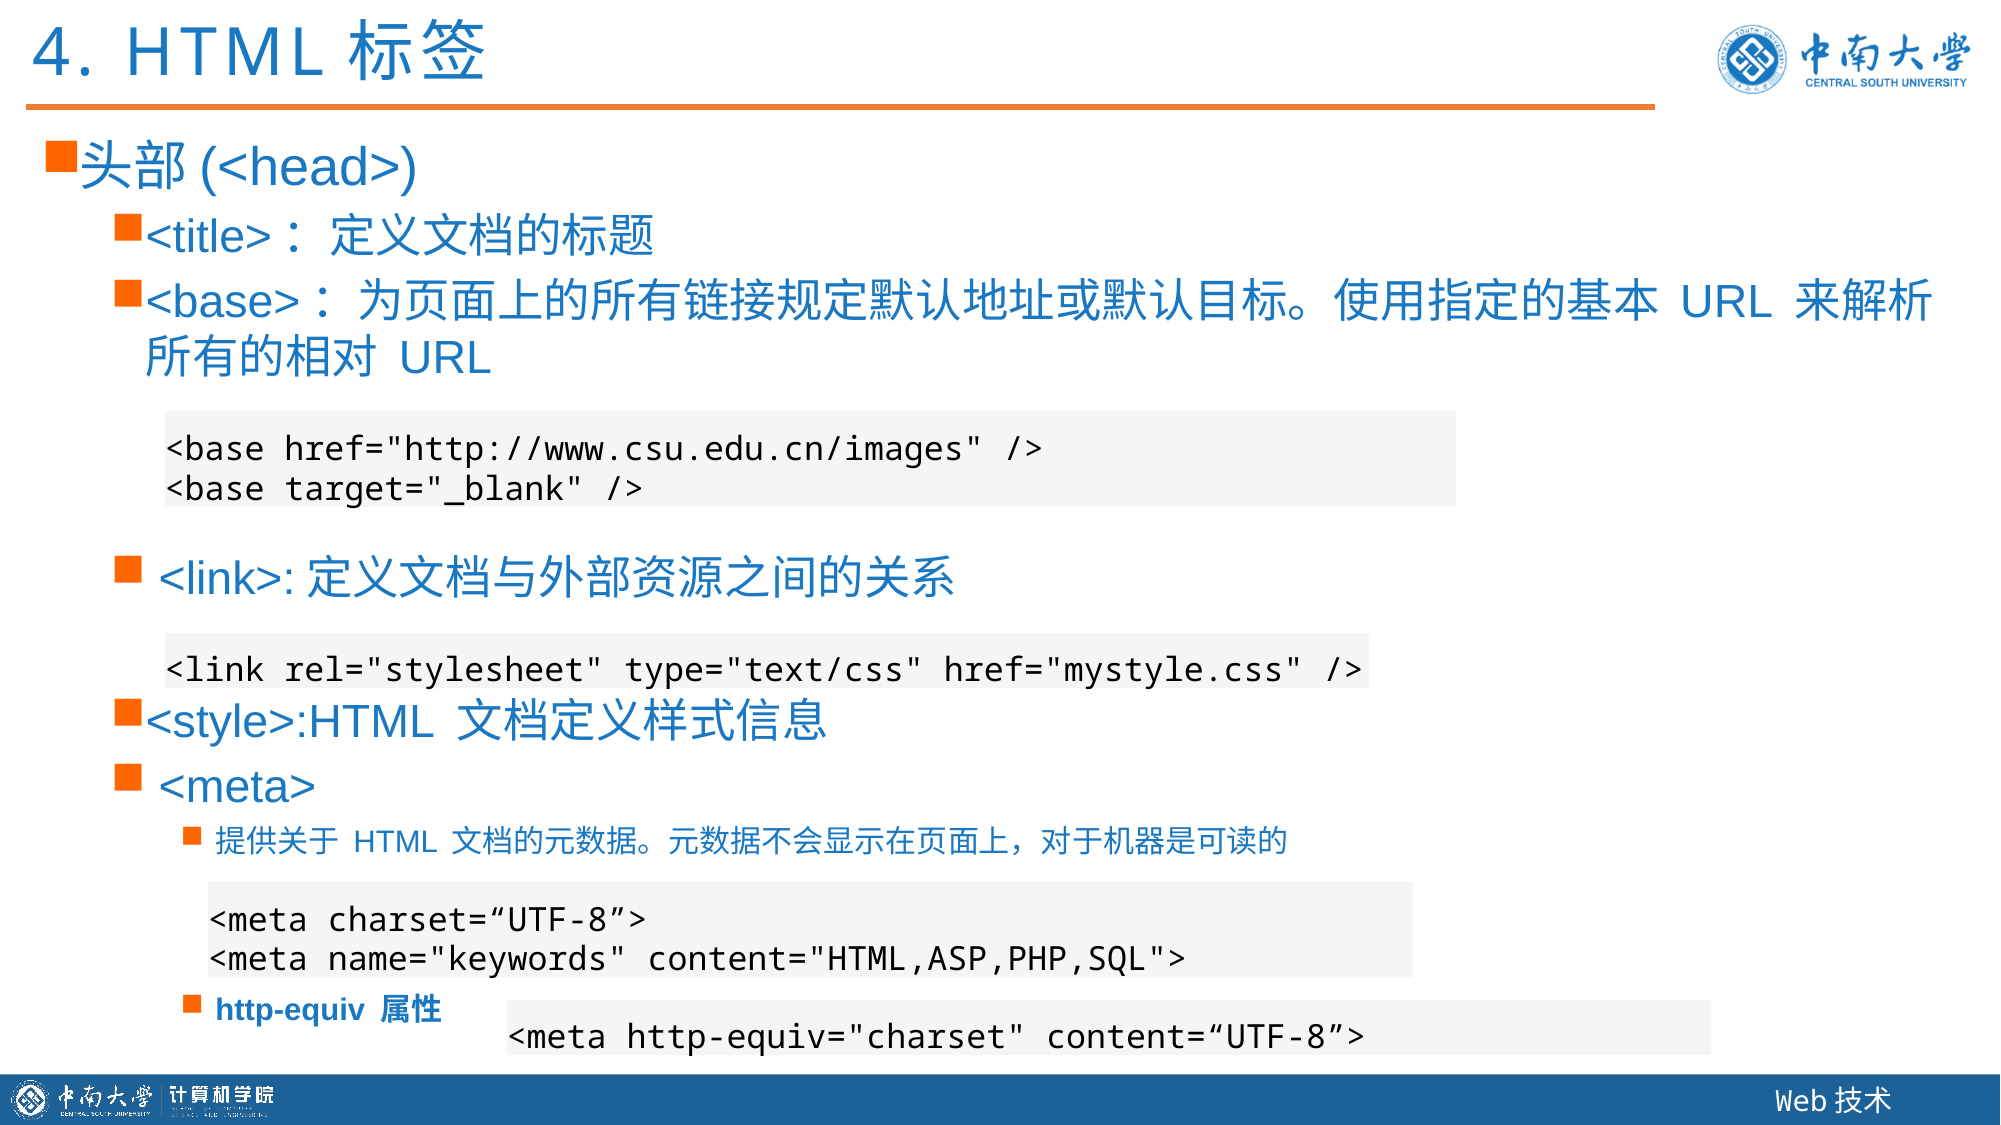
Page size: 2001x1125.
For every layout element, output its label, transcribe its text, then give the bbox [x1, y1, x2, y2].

list 4. HTML标签 [17, 10, 1615, 83]
text_box <meta http-equiv="charset" content=“UTF-8”> [506, 999, 1712, 1056]
text_box <meta charset=“UTF-8”> <meta name="keywords" content="HTML,ASP,PHP,SQL"> [207, 882, 1413, 978]
picture [0, 1080, 299, 1120]
text_box <base href="http://www.csu.edu.cn/images" /> <base target="_blank" /> [164, 411, 1457, 507]
text_box <link rel="stylesheet" type="text/css" href="mystyle.css" /> [164, 633, 1370, 689]
list 头部(<head>) <title>：定义文档的标题 <base>：为页面上的所有链接规定默认地址或默认目标。使用指定的基本 URL 来解析所有的相对 URL <link>:定义文档与外部资源之间的关系 <style>:HTML 文档定义样式信息 <meta> 提供关于 HTML 文档的元数据。元数据不会显示在页面上，对于机器是可读的 http-equiv 属性 [26, 123, 1982, 1035]
picture [1708, 19, 1982, 99]
